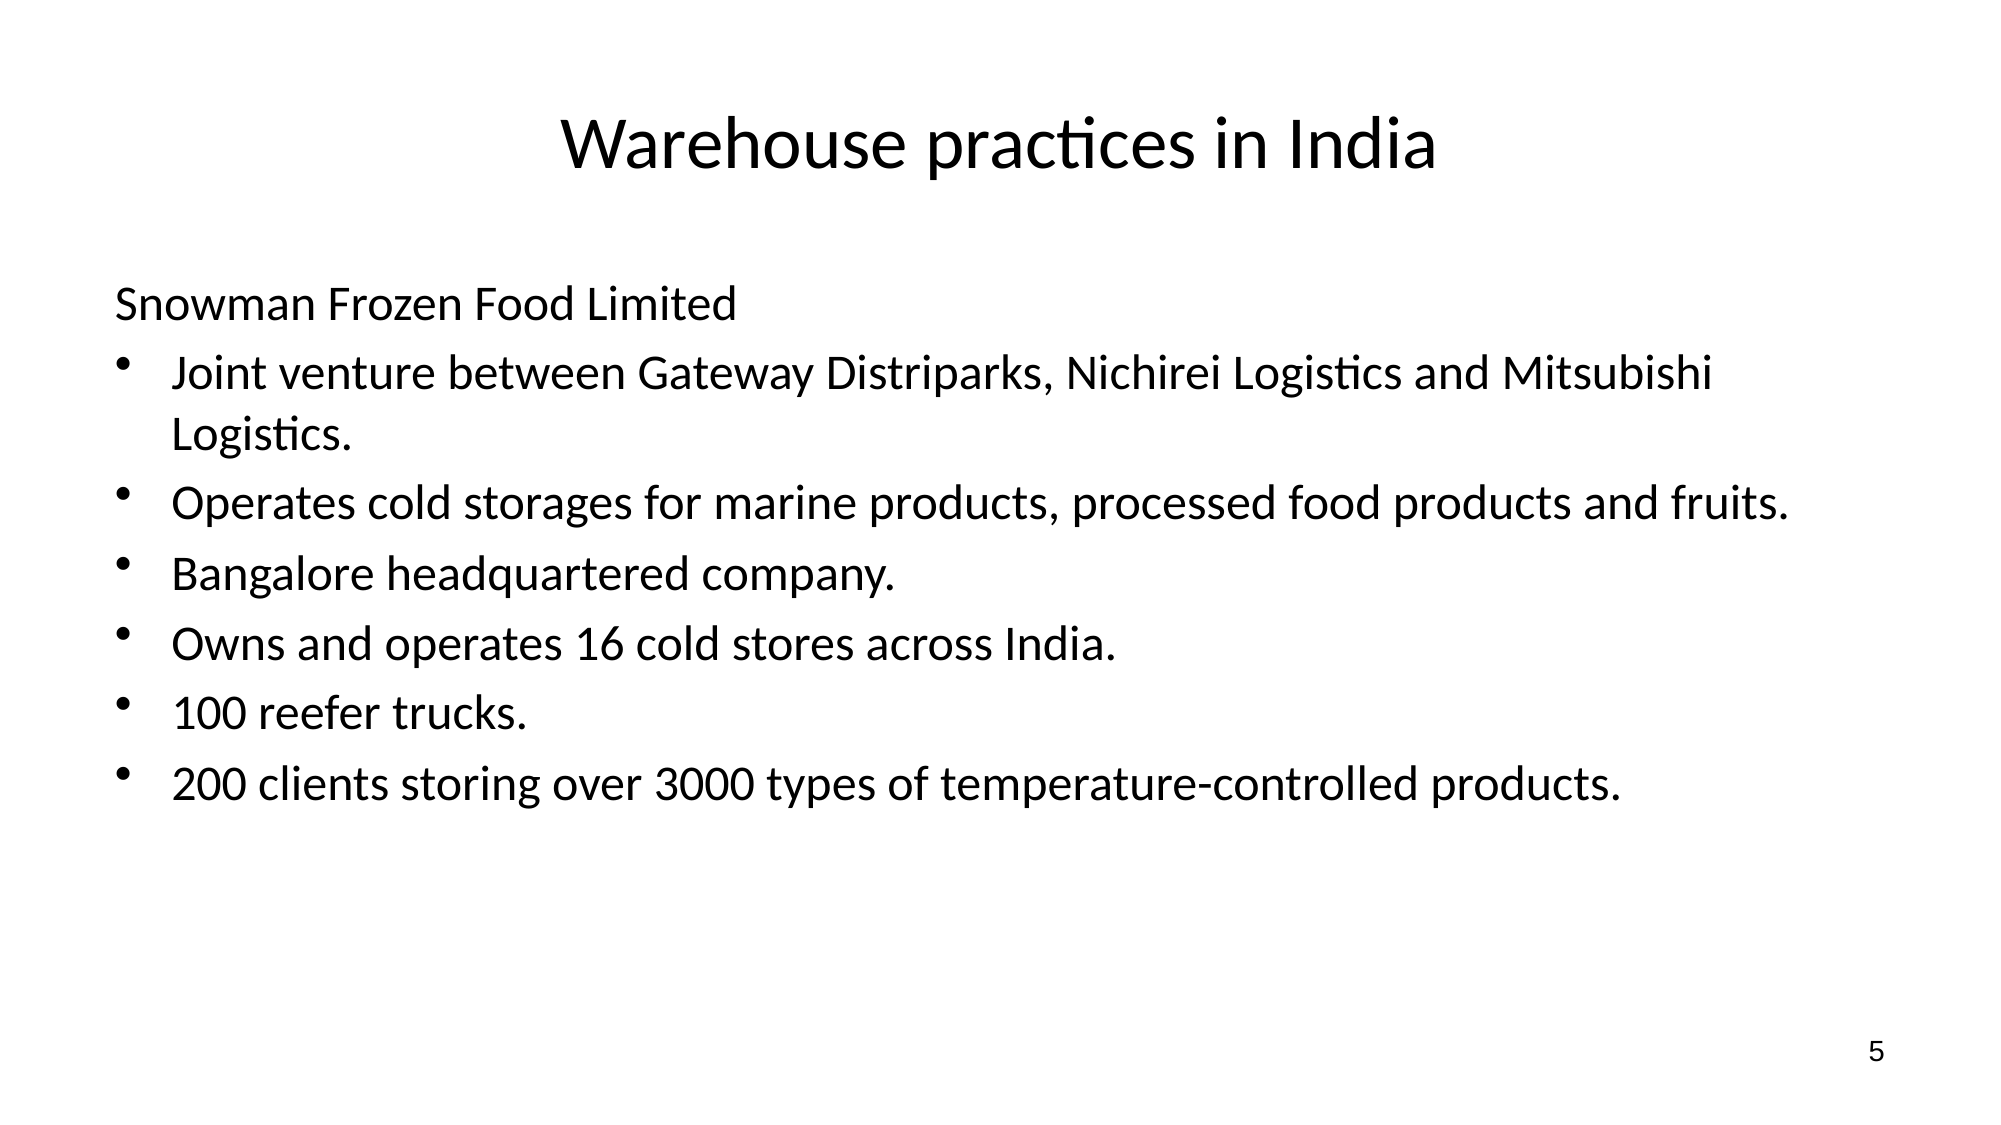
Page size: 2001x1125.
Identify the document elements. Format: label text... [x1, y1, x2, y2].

title Warehouse practices in India [99, 45, 1900, 233]
slide_number 5 [1433, 1024, 1901, 1103]
list Snowman Frozen Food Limited Joint venture between Gateway Distriparks, Nichirei Logistics and Mitsubishi Logistics. Operates cold storages for marine products, processed food products and fruits. Bangalore headquartered company. Owns and operates 16 cold stores across India. 100 reefer trucks. 200 clients storing over 3000 types of temperature-controlled products. [99, 262, 1900, 1005]
